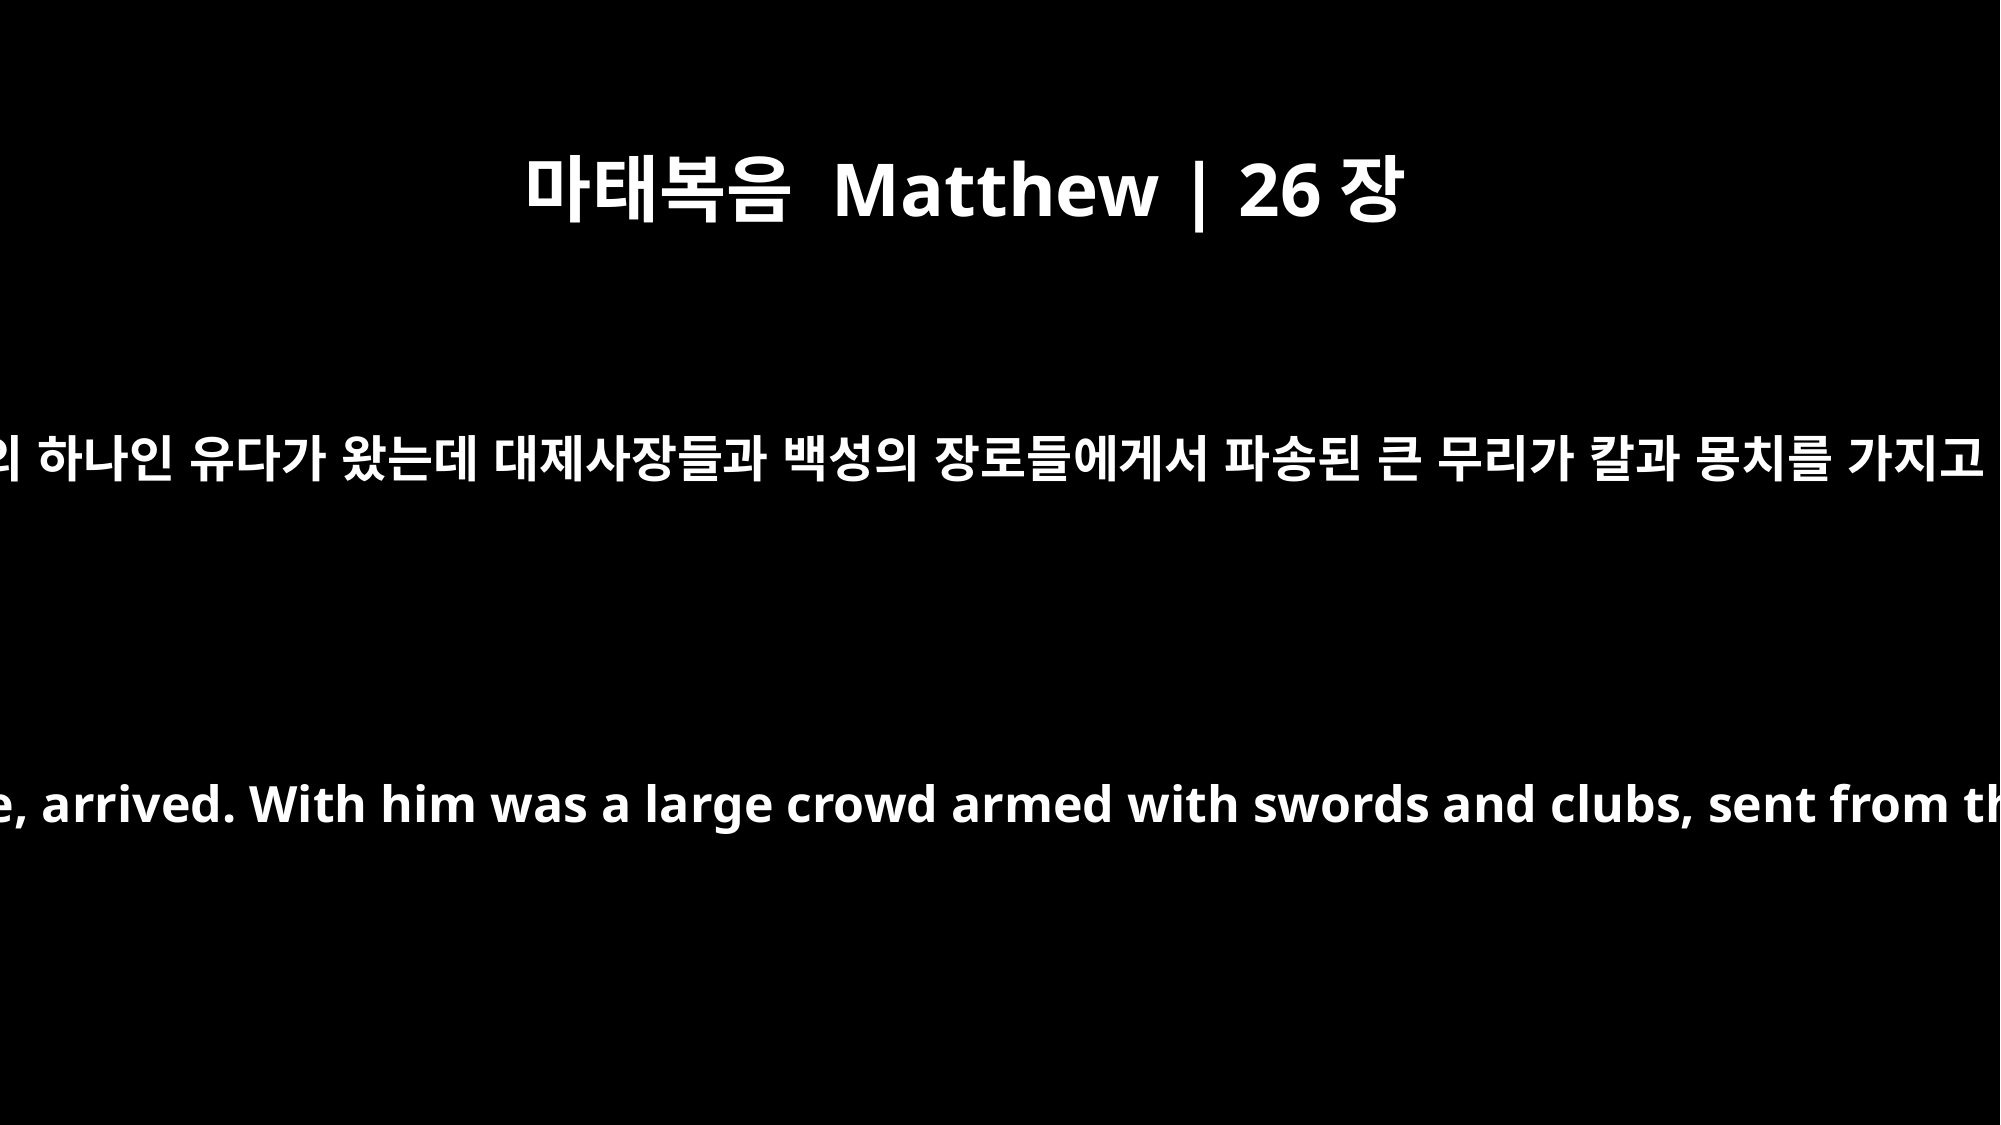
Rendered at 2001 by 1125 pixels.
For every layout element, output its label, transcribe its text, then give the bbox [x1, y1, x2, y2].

text_box 47 말씀하실 때에 열둘 중의 하나인 유다가 왔는데 대제사장들과 백성의 장로들에게서 파송된 큰 무리가 칼과 몽치를 가지고 그와 함께 하였더라 [0, 359, 2000, 495]
text_box 마태복음 Matthew | 26장 [510, 136, 1422, 239]
text_box While he was still speaking, Judas, one of the Twelve, arrived. With him was a large crowd armed with swords and clubs, sent from the chief priests and the elders of the people. [0, 764, 2000, 840]
